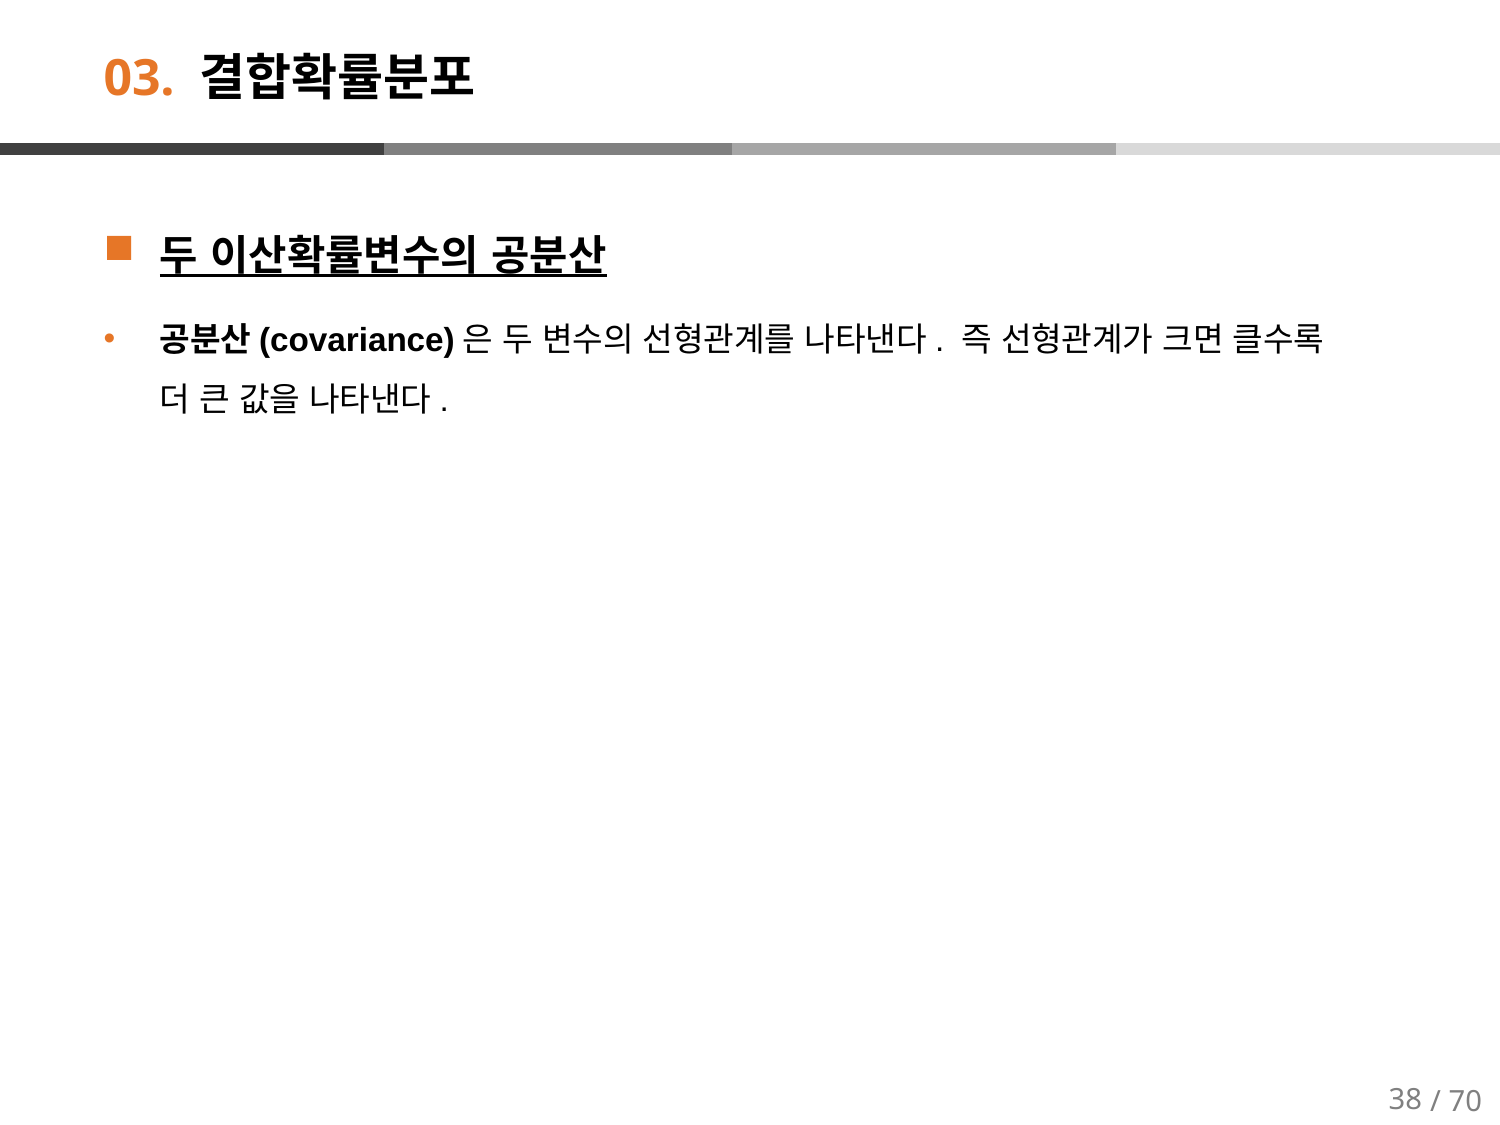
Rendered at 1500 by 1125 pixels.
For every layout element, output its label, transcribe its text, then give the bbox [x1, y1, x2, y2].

text_box 공분산(covariance)은 두 변수의 선형관계를 나타낸다. 즉 선형관계가 크면 클수록 더 큰 값을 나타낸다. [88, 290, 1376, 480]
list 두 이산확률변수의 공분산 [88, 196, 1436, 386]
title 03. 결합확률분포 [88, 30, 1211, 121]
